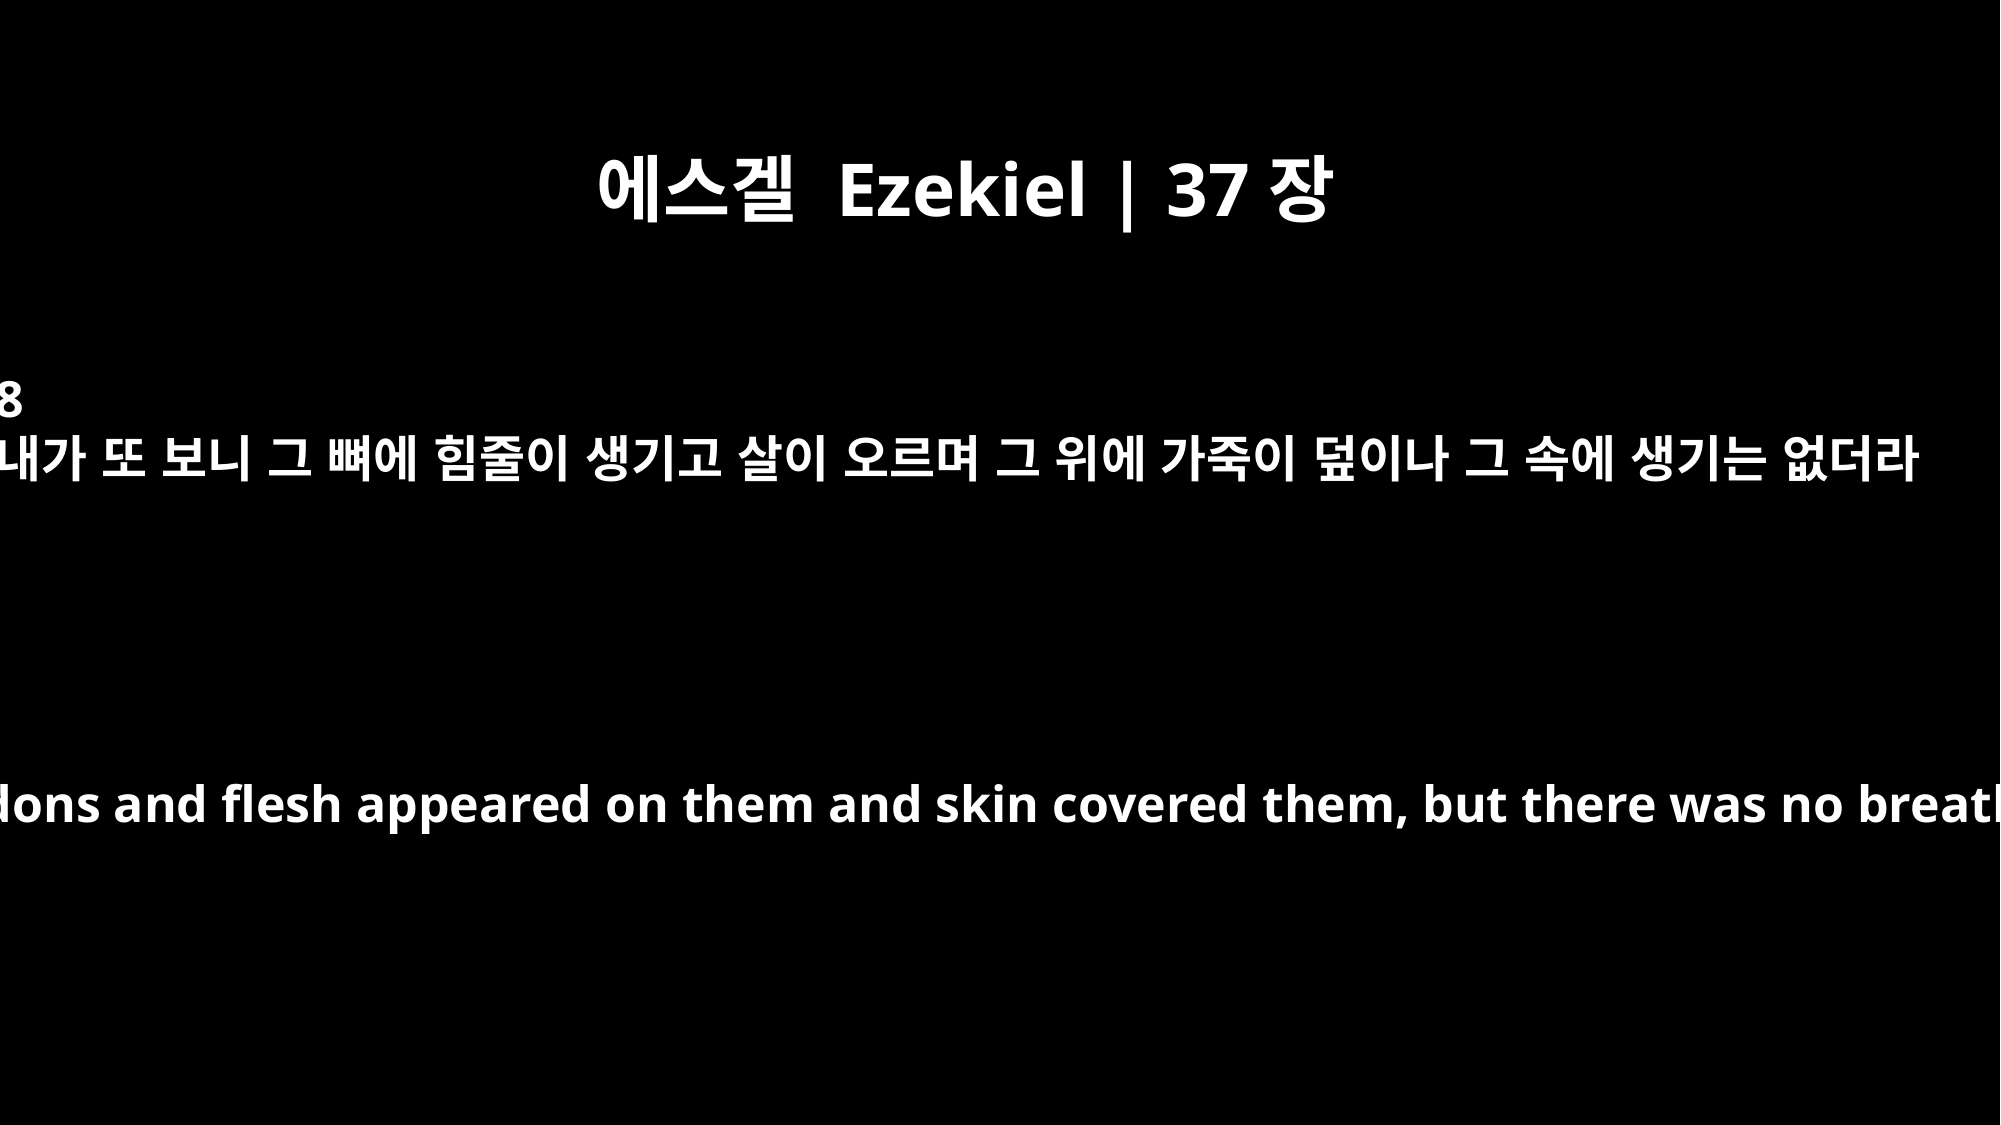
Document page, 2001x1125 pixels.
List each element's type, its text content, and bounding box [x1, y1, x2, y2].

text_box I looked, and tendons and flesh appeared on them and skin covered them, but there was no breath in them. [0, 764, 2000, 840]
text_box 8 내가 또 보니 그 뼈에 힘줄이 생기고 살이 오르며 그 위에 가죽이 덮이나 그 속에 생기는 없더라 [0, 359, 1937, 495]
text_box 에스겔 Ezekiel | 37장 [581, 136, 1351, 239]
